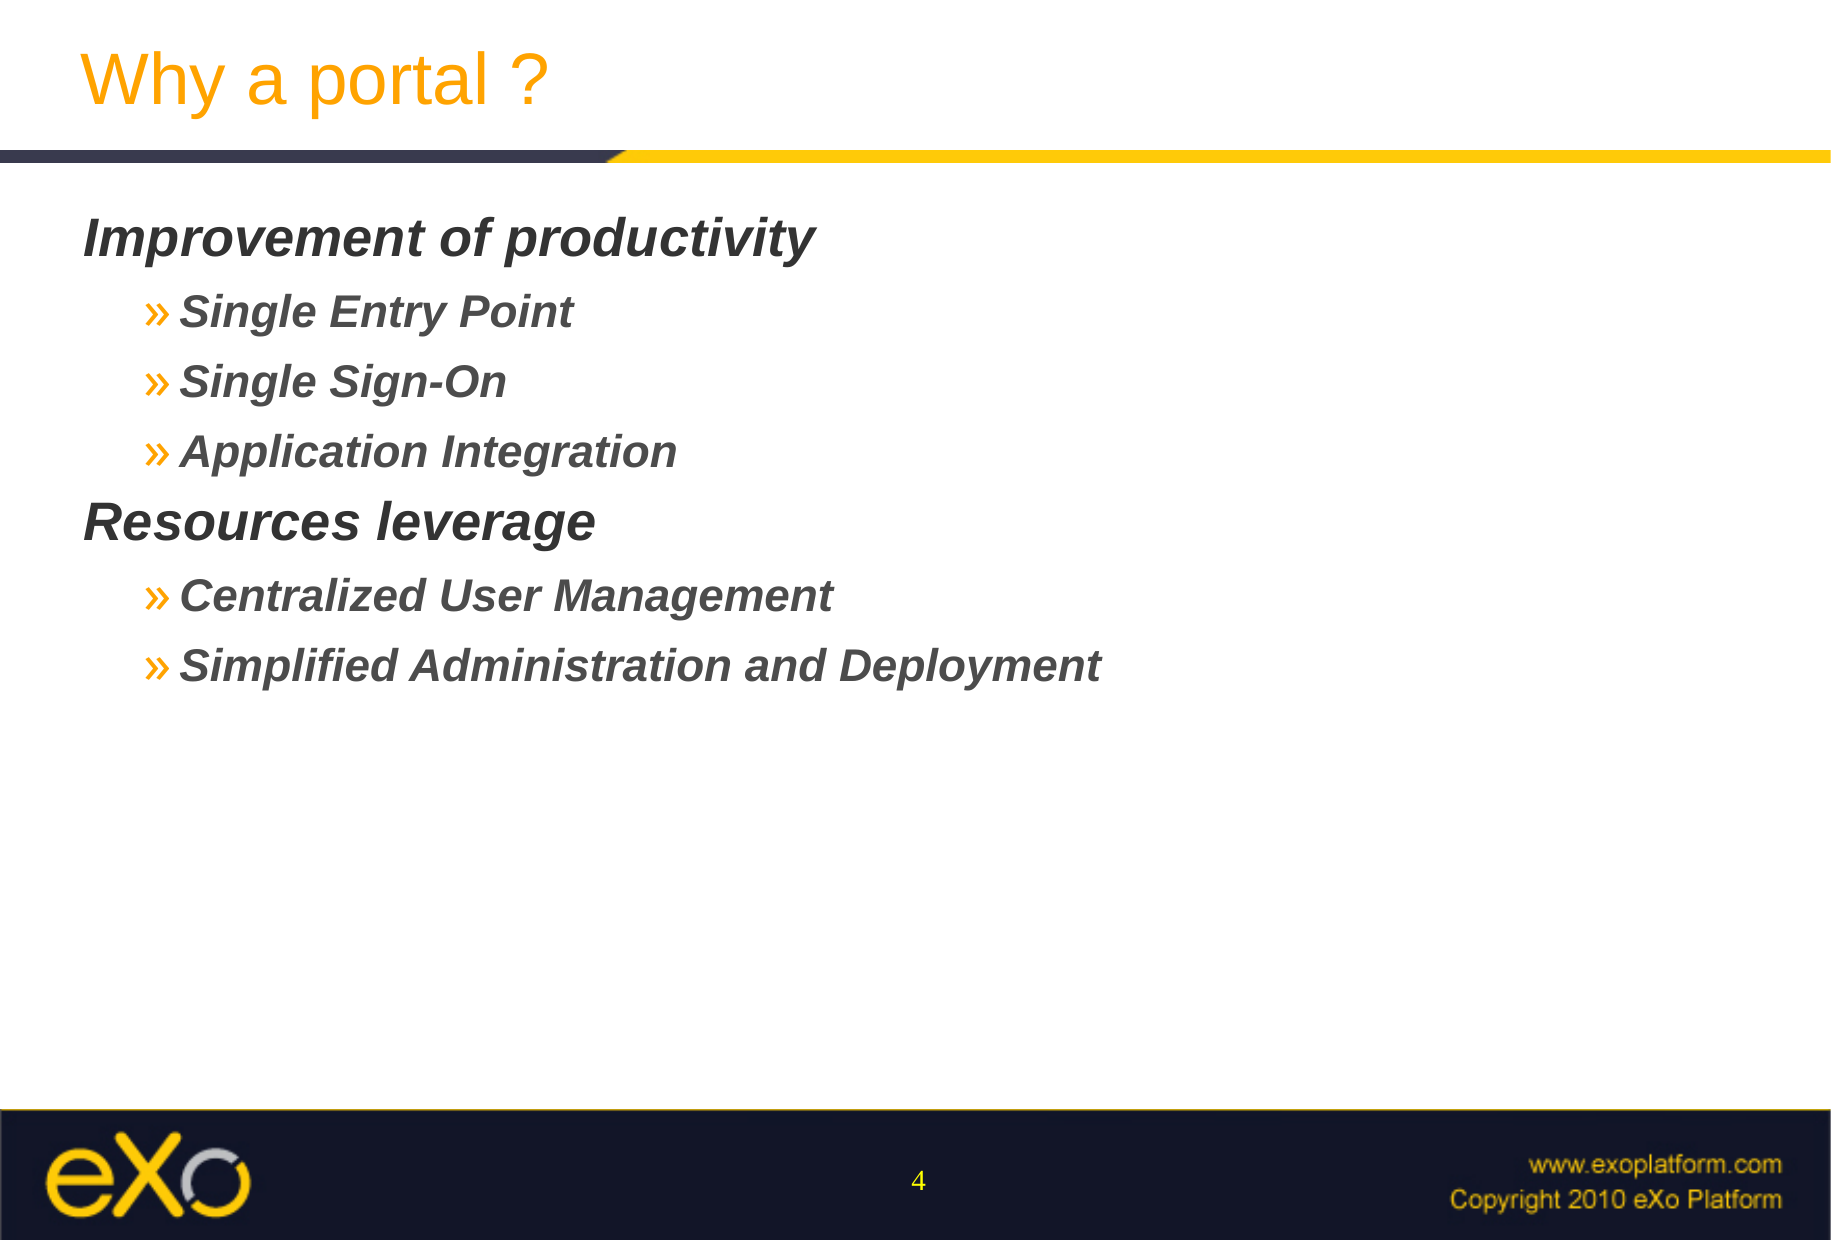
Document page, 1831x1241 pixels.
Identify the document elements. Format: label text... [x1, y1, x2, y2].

picture [0, 150, 1831, 163]
title Why a portal ? [80, 41, 1751, 117]
picture [0, 1109, 1831, 1240]
list Improvement of productivity Single Entry Point Single Sign-On Application Integration Resources leverage Centralized User Management Simplified Administration and Deployment [83, 221, 1754, 1057]
